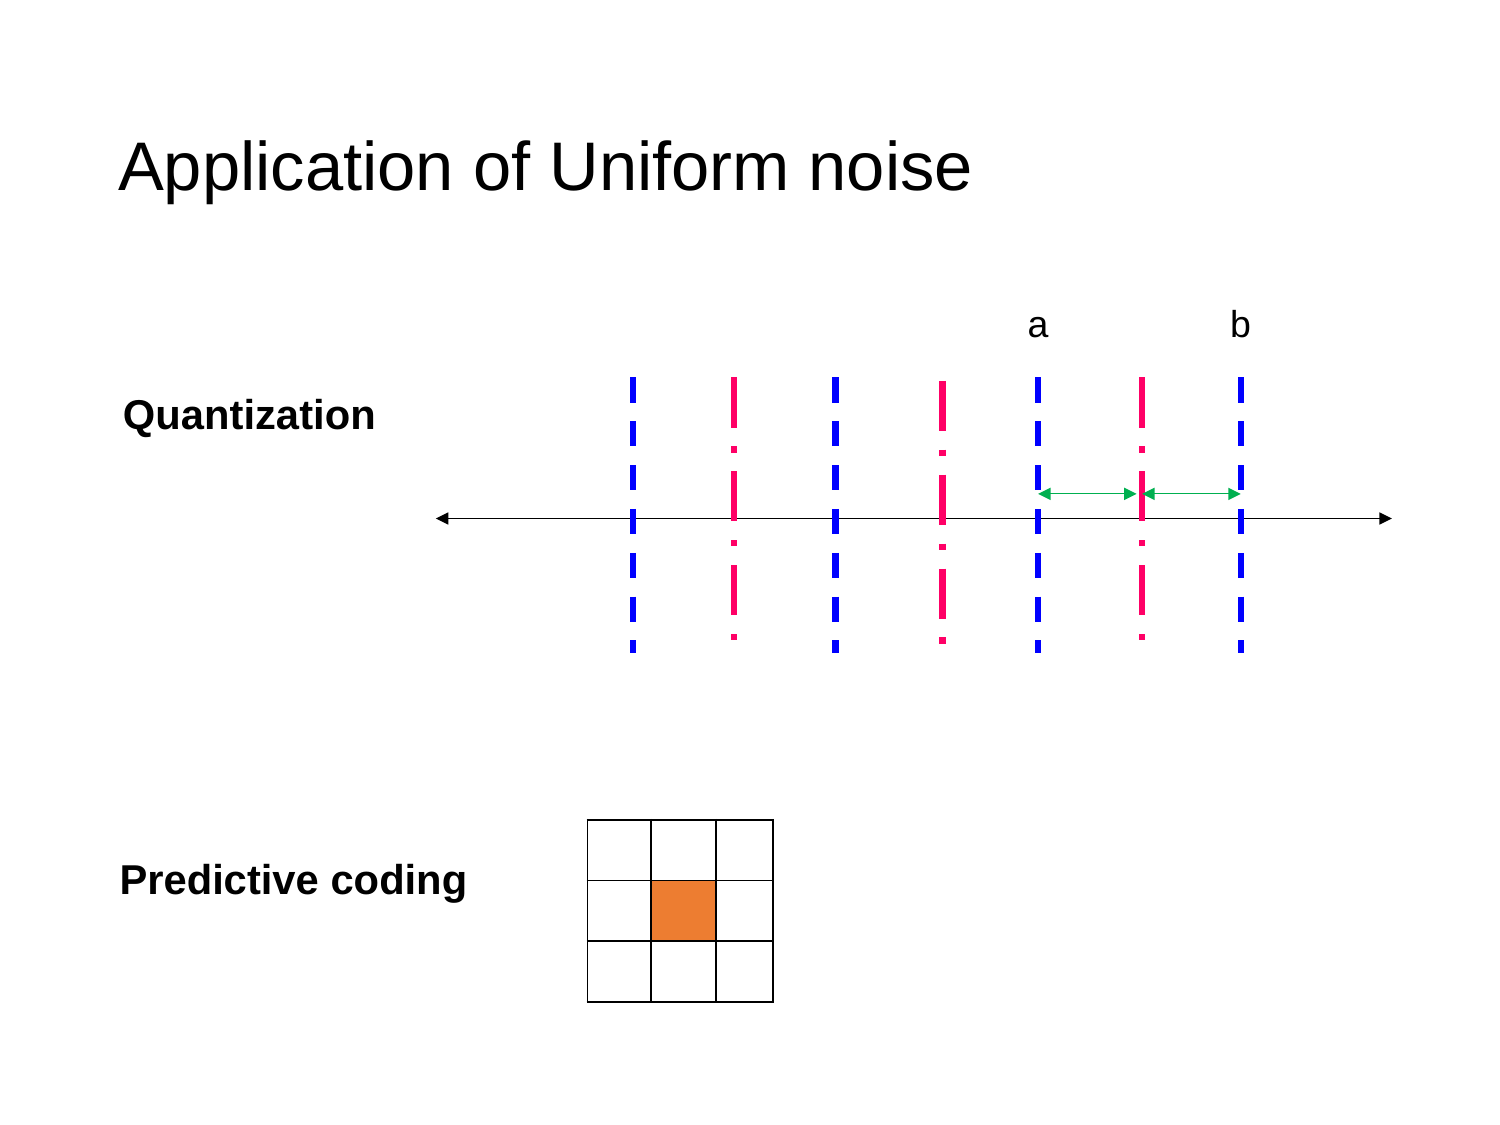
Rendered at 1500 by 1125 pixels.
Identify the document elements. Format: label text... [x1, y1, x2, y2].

text_box a [1012, 292, 1064, 353]
table_header [588, 821, 650, 880]
text_box b [1215, 292, 1266, 352]
table_header [652, 821, 715, 880]
title Application of Uniform noise [103, 59, 1397, 278]
table_header [717, 821, 772, 880]
table_cell [717, 942, 772, 1001]
table_cell [717, 881, 772, 940]
text_box Predictive coding [104, 845, 483, 911]
table_cell [652, 881, 715, 940]
text_box Quantization [108, 380, 391, 446]
table_cell [588, 881, 650, 940]
table_cell [588, 942, 650, 1001]
table_cell [652, 942, 715, 1001]
